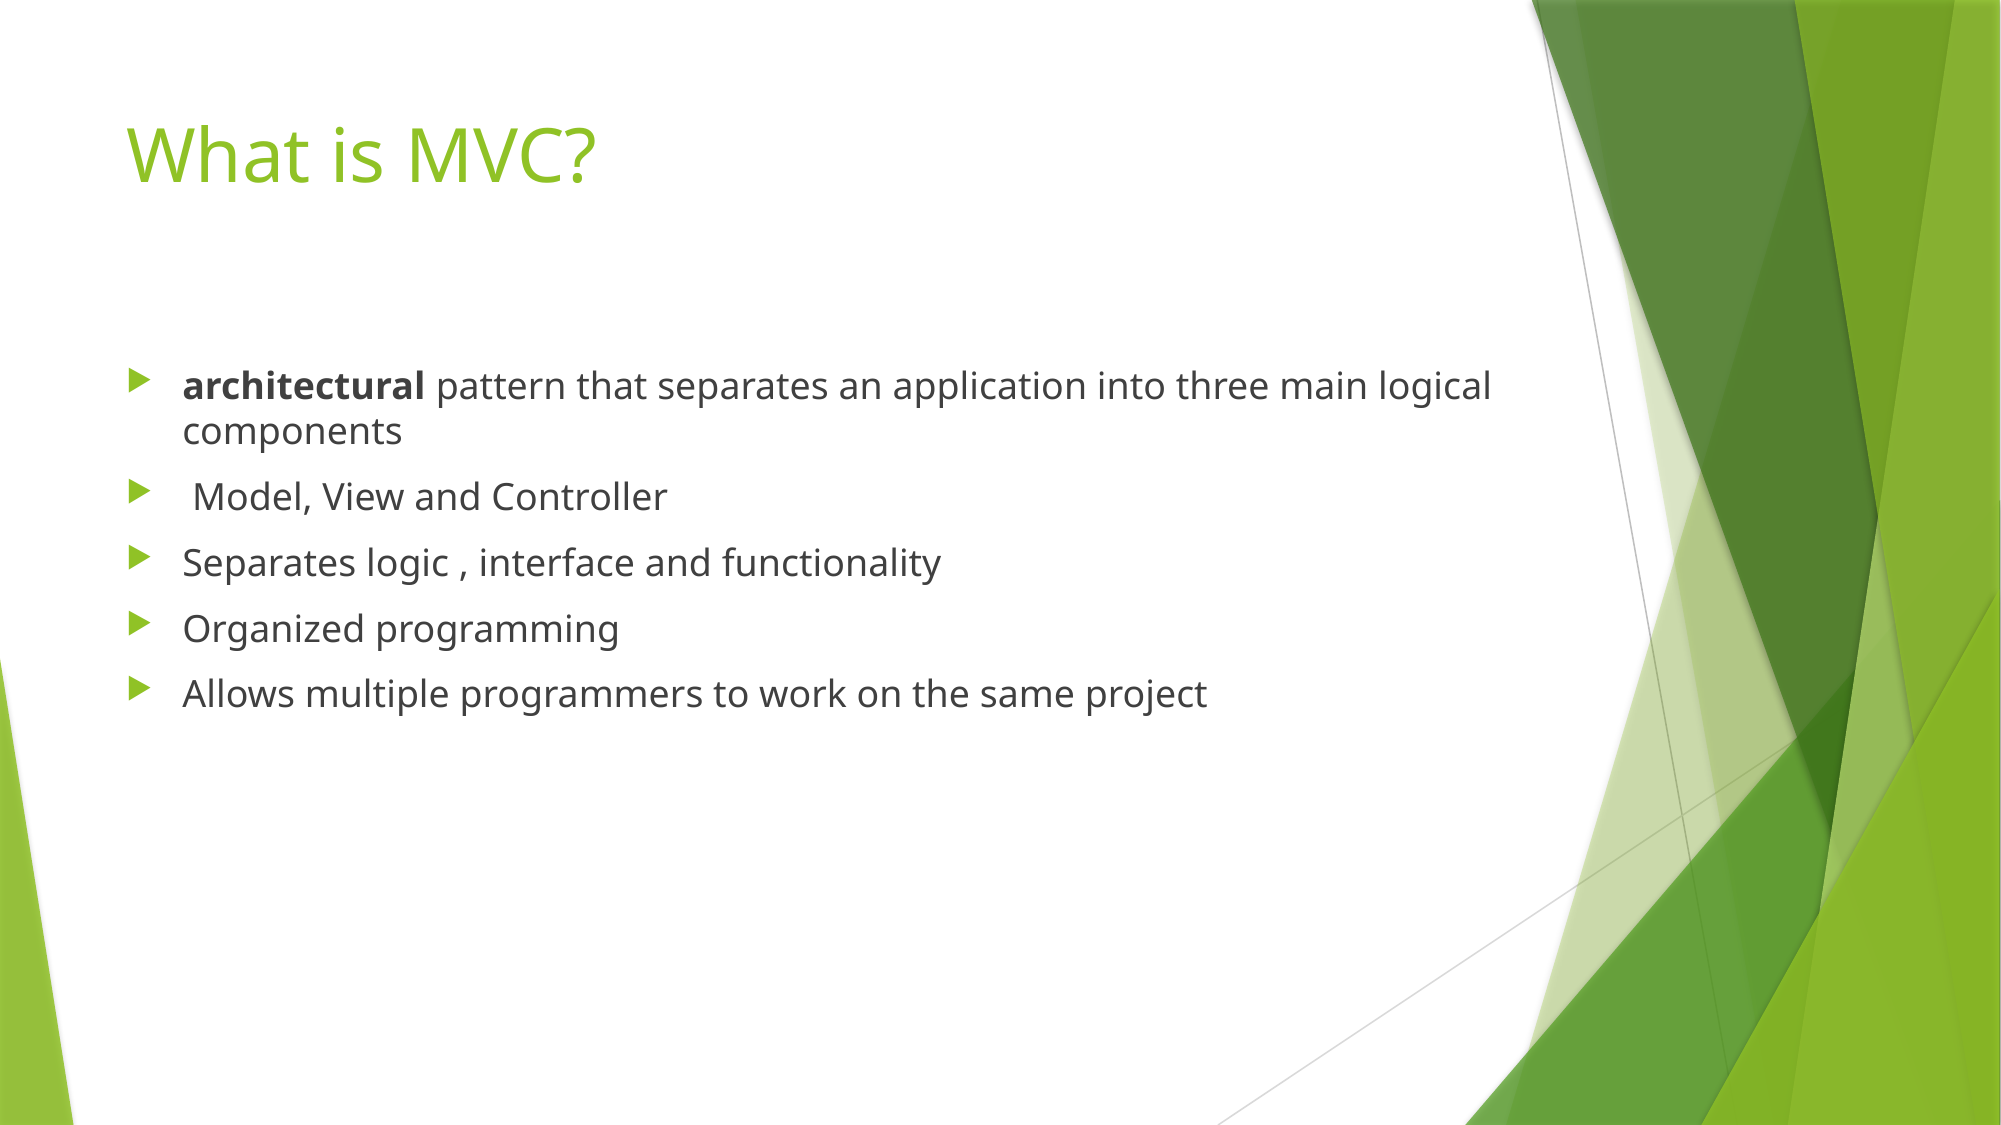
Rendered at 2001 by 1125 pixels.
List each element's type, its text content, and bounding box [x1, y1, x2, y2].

list architectural pattern that separates an application into three main logical components Model, View and Controller Separates logic , interface and functionality Organized programming Allows multiple programmers to work on the same project [111, 354, 1522, 992]
title What is MVC? [111, 99, 1522, 317]
